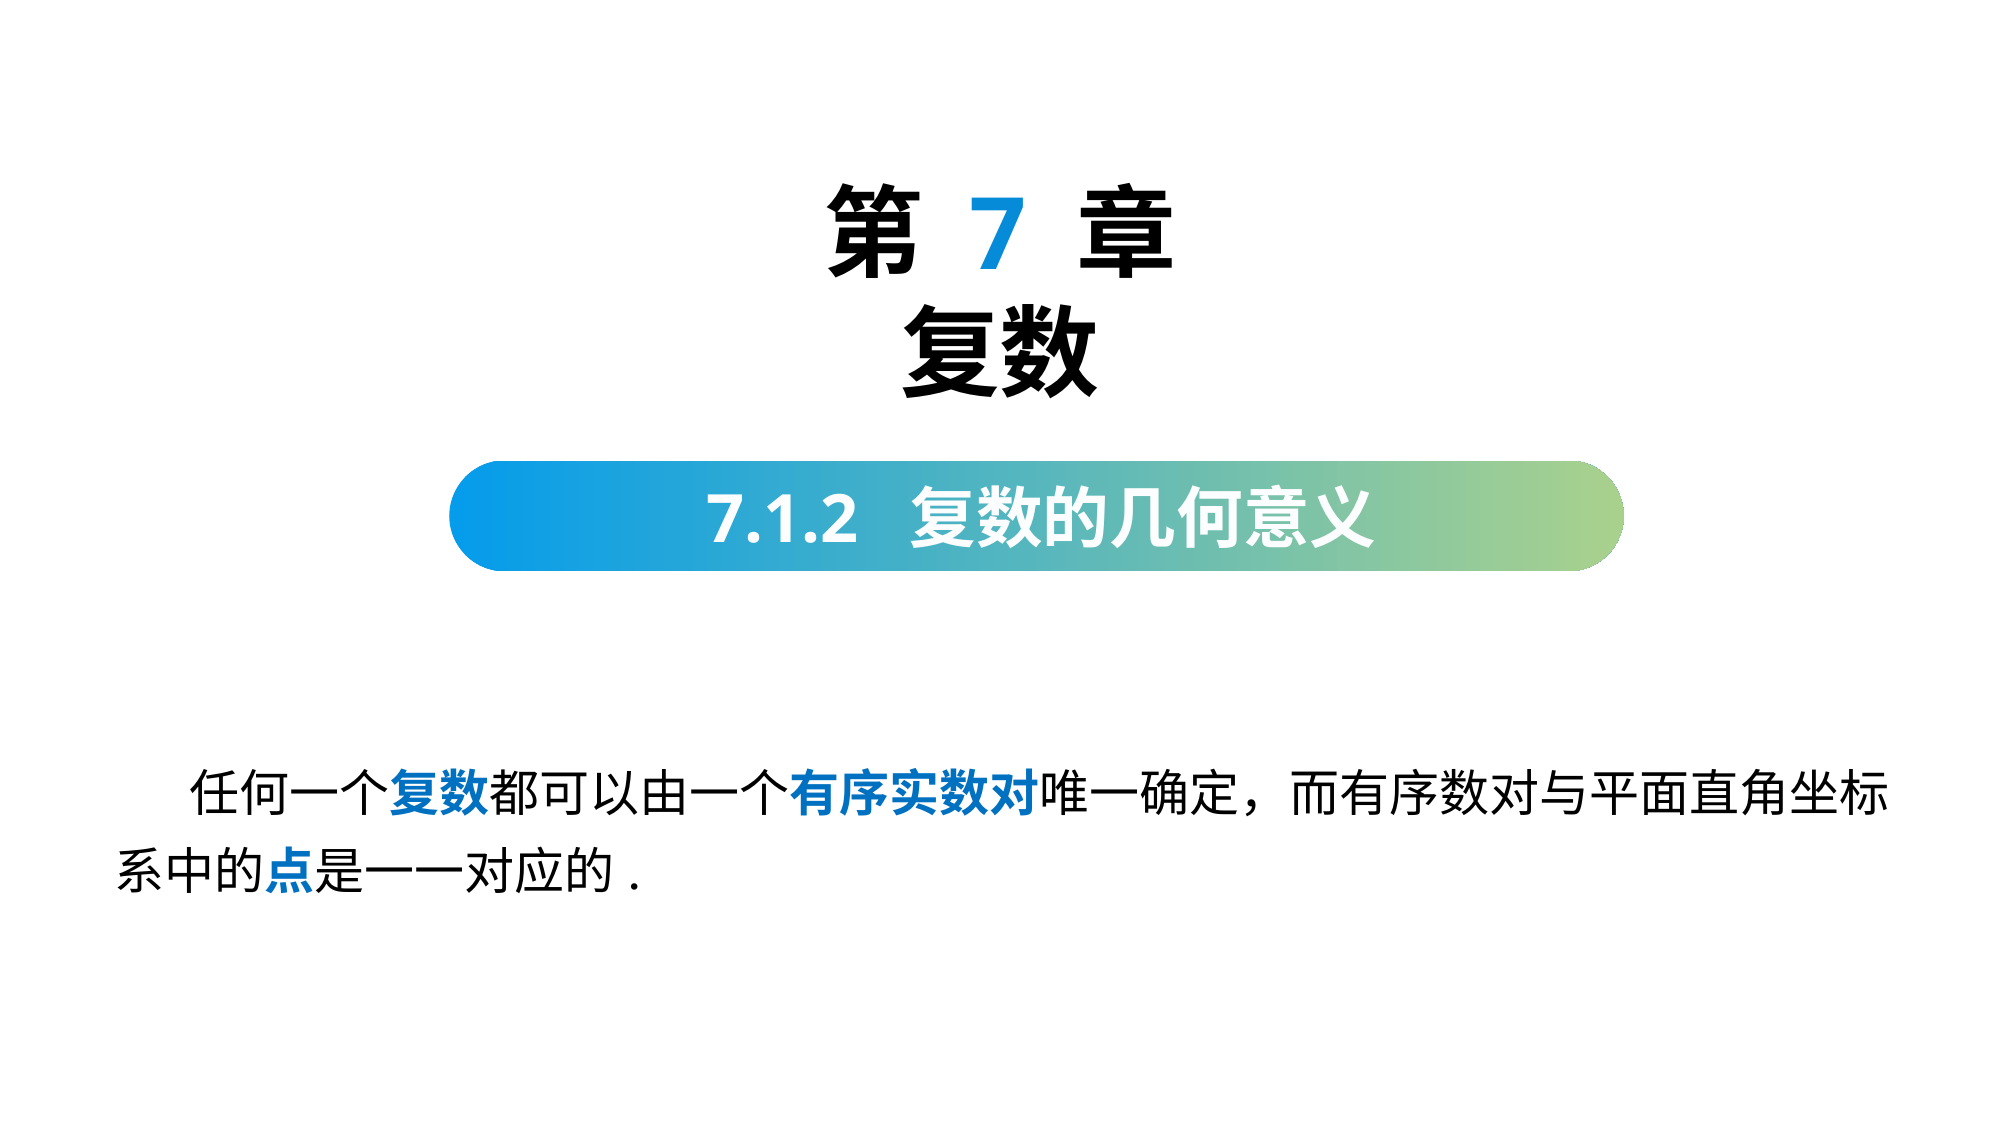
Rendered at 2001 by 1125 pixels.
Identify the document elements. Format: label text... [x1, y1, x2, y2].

text_box 第 7 章 复数 [149, 161, 1850, 438]
text_box [148, 272, 1851, 910]
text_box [392, 460, 1691, 572]
